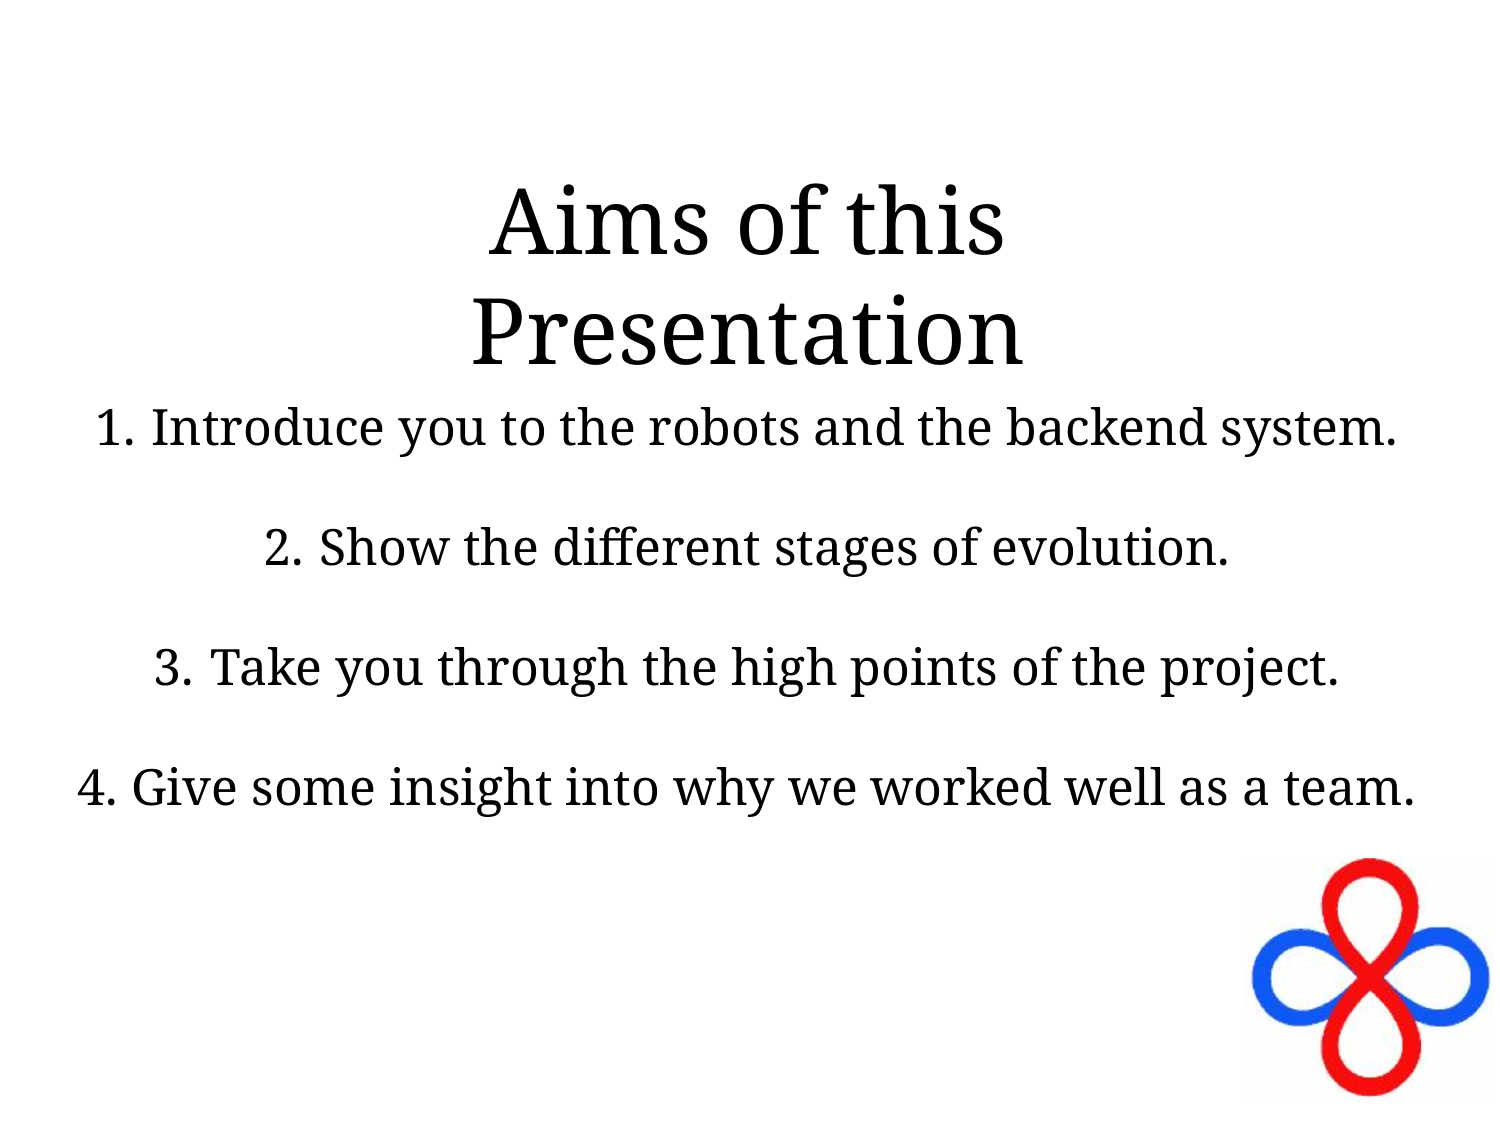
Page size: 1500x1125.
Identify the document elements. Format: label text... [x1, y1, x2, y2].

text_box Aims of this Presentation [256, 155, 1241, 451]
picture [1243, 858, 1495, 1102]
text_box Introduce you to the robots and the backend system. Show the different stages of evolution. Take you through the high points of the project. 4. Give some insight into why we worked well as a team. [0, 387, 1494, 883]
